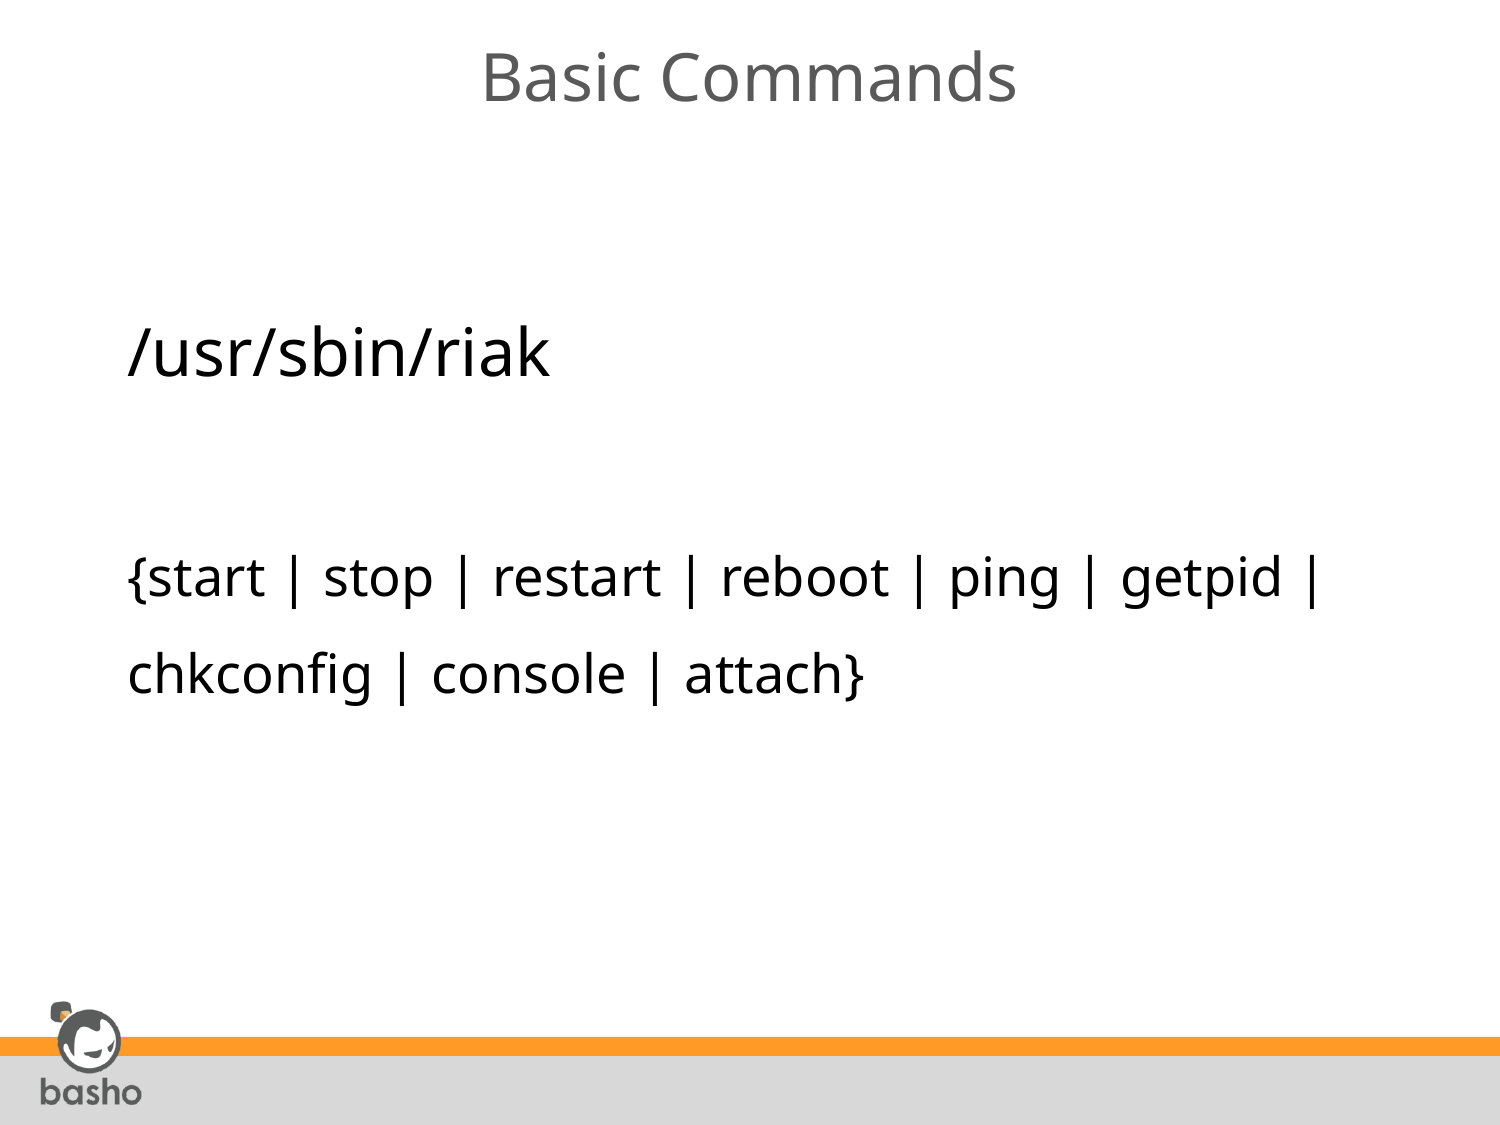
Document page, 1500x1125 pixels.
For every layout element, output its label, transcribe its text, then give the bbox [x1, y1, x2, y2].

picture [38, 1001, 144, 1115]
title Basic Commands [37, 24, 1463, 125]
text_box /usr/sbin/riak {start | stop | restart | reboot | ping | getpid | chkconfig | console | attach} [112, 262, 1438, 712]
